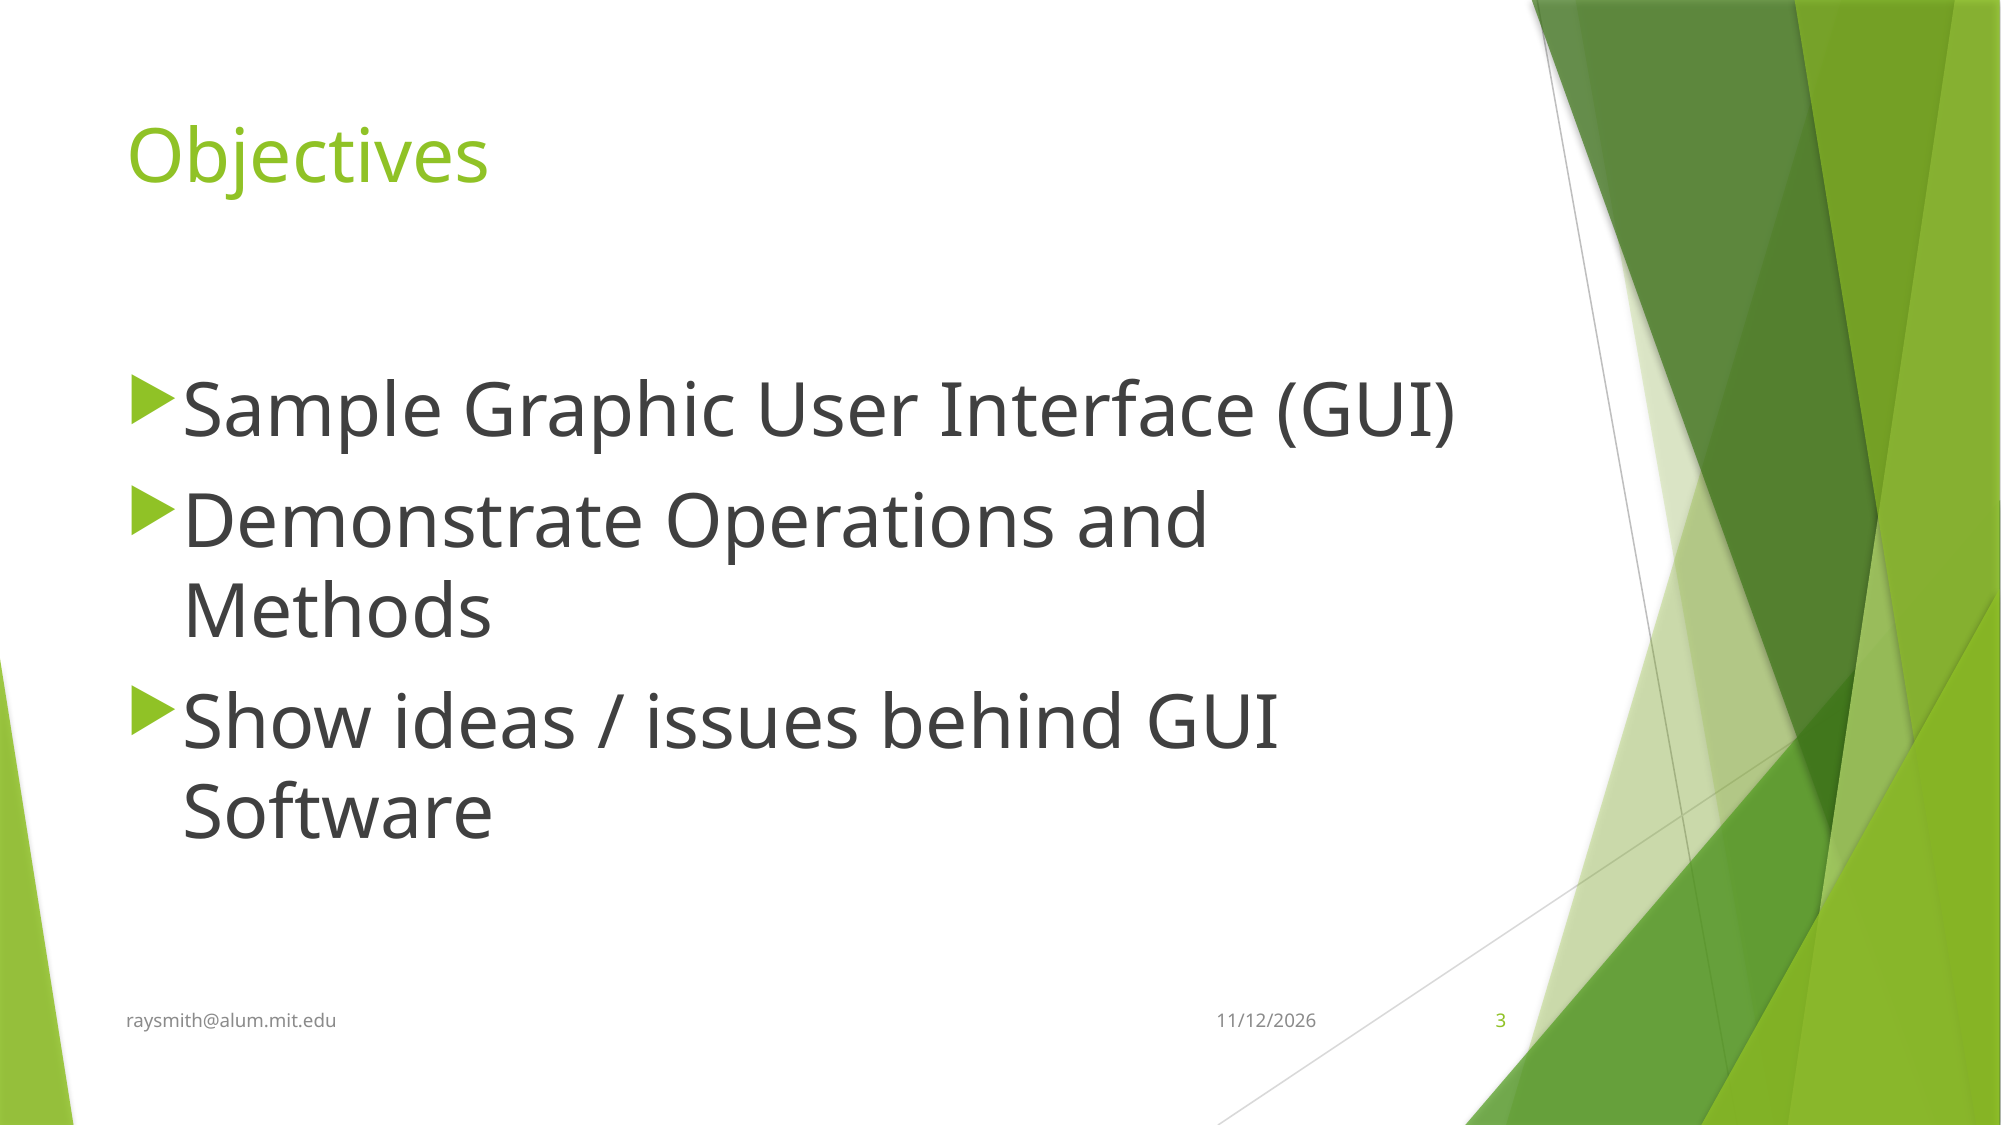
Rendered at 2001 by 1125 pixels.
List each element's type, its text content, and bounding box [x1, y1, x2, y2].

list Sample Graphic User Interface (GUI) Demonstrate Operations and Methods Show ideas / issues behind GUI Software [111, 354, 1522, 992]
slide_number 3 [1409, 991, 1522, 1051]
title Objectives [111, 99, 1522, 317]
footer raysmith@alum.mit.edu [111, 991, 1145, 1051]
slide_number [1181, 991, 1332, 1051]
